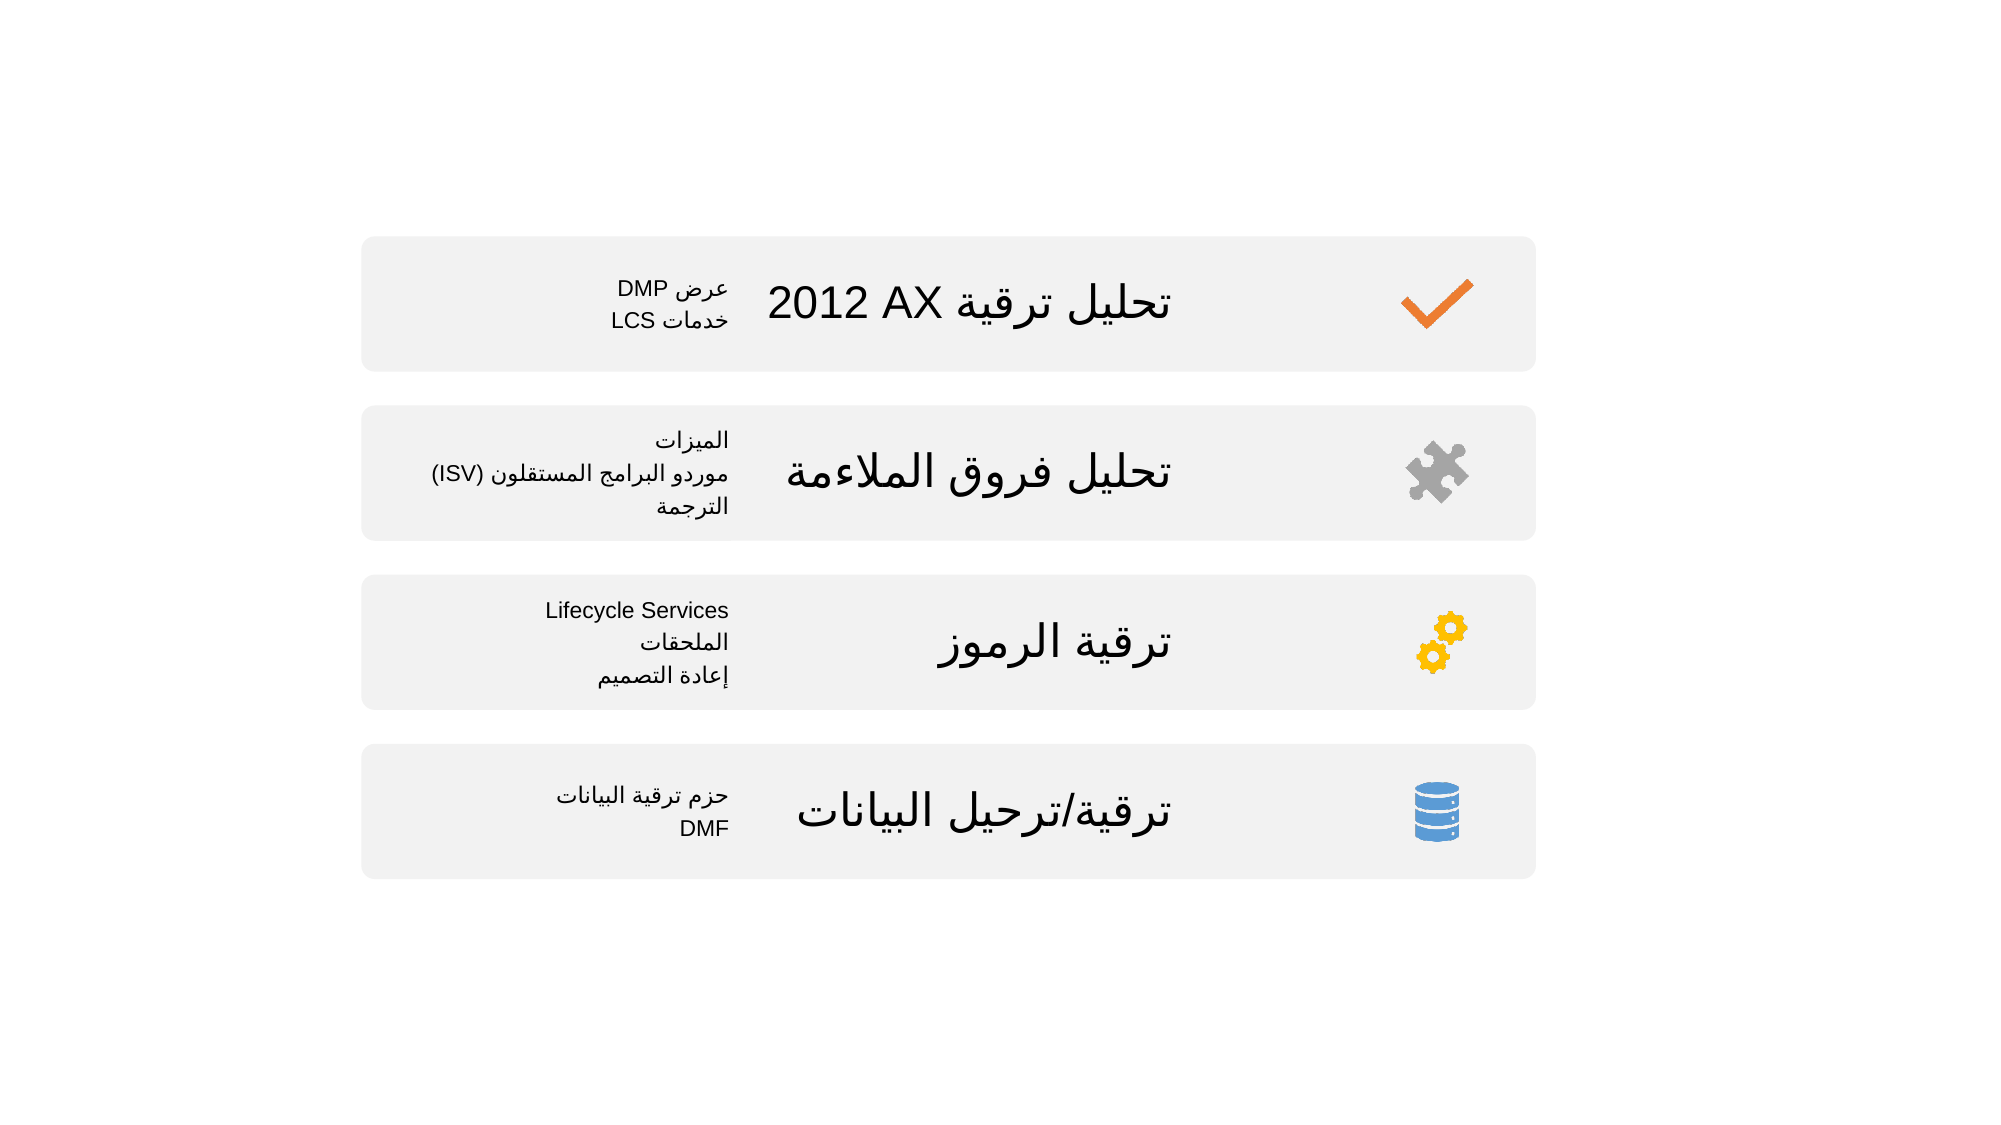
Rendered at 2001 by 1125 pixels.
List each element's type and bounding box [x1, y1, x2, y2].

text_box [361, 235, 1536, 880]
